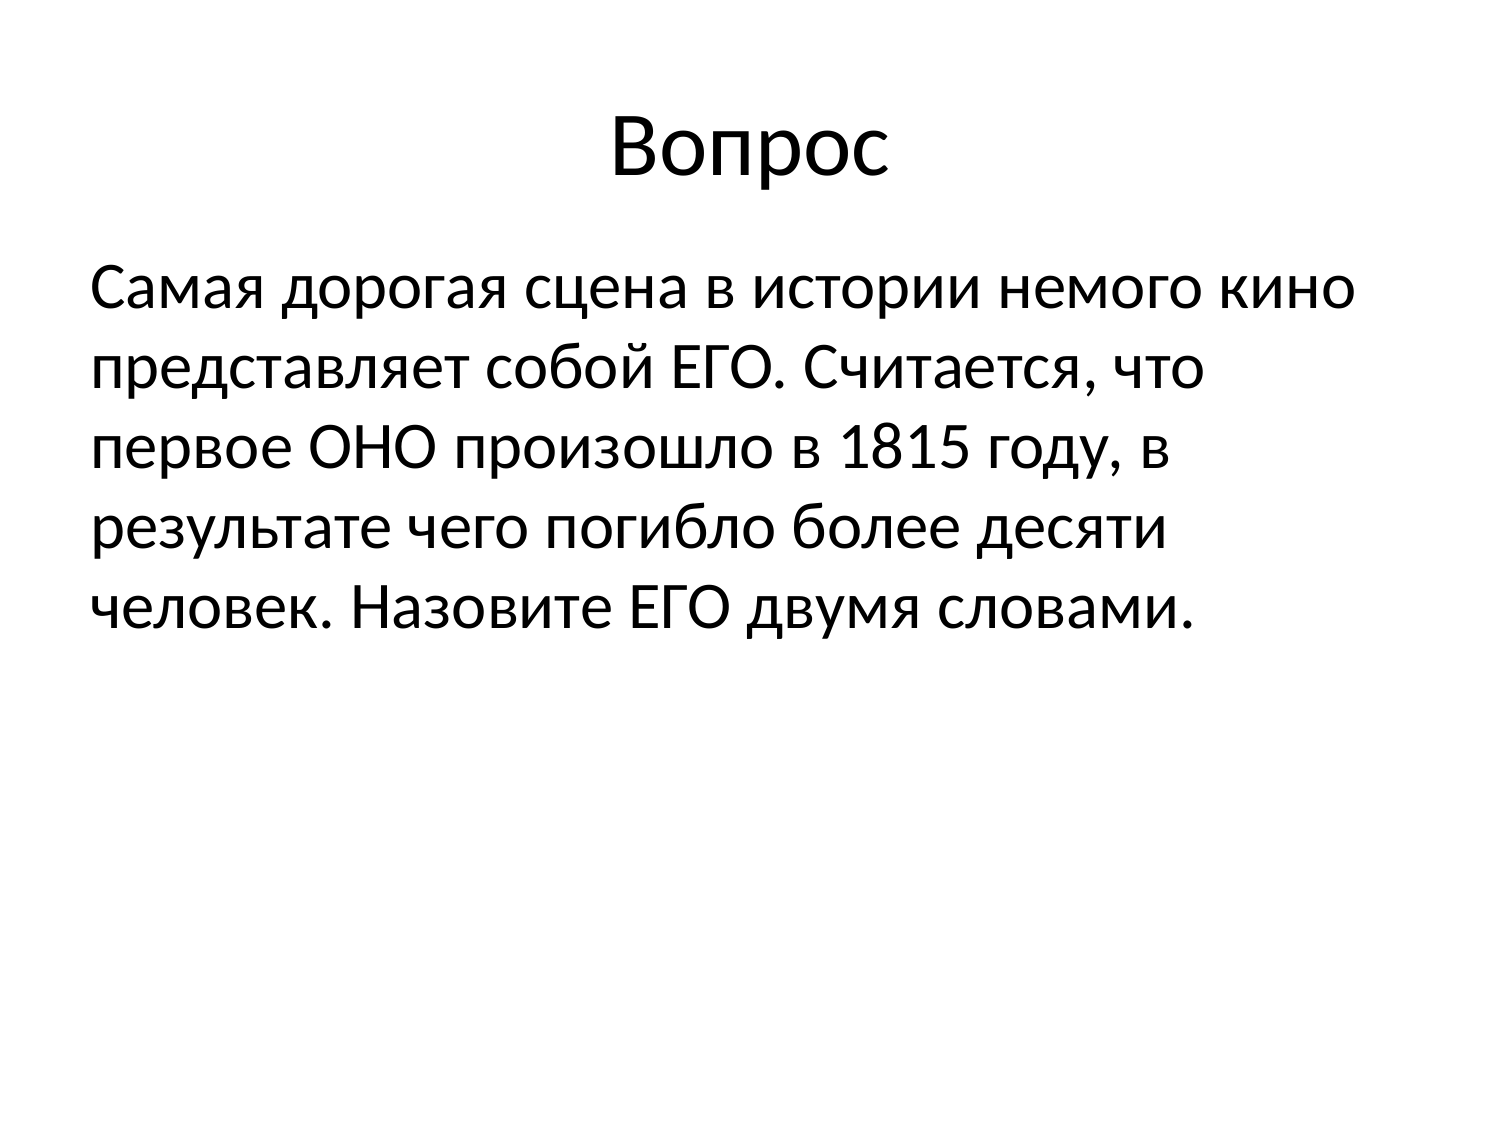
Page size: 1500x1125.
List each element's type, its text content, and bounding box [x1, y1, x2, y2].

title Вопрос [75, 45, 1425, 233]
list Самая дорогая сцена в истории немого кино представляет собой ЕГО. Считается, что первое ОНО произошло в 1815 году, в результате чего погибло более десяти человек. Назовите ЕГО двумя словами. [75, 234, 1425, 1024]
